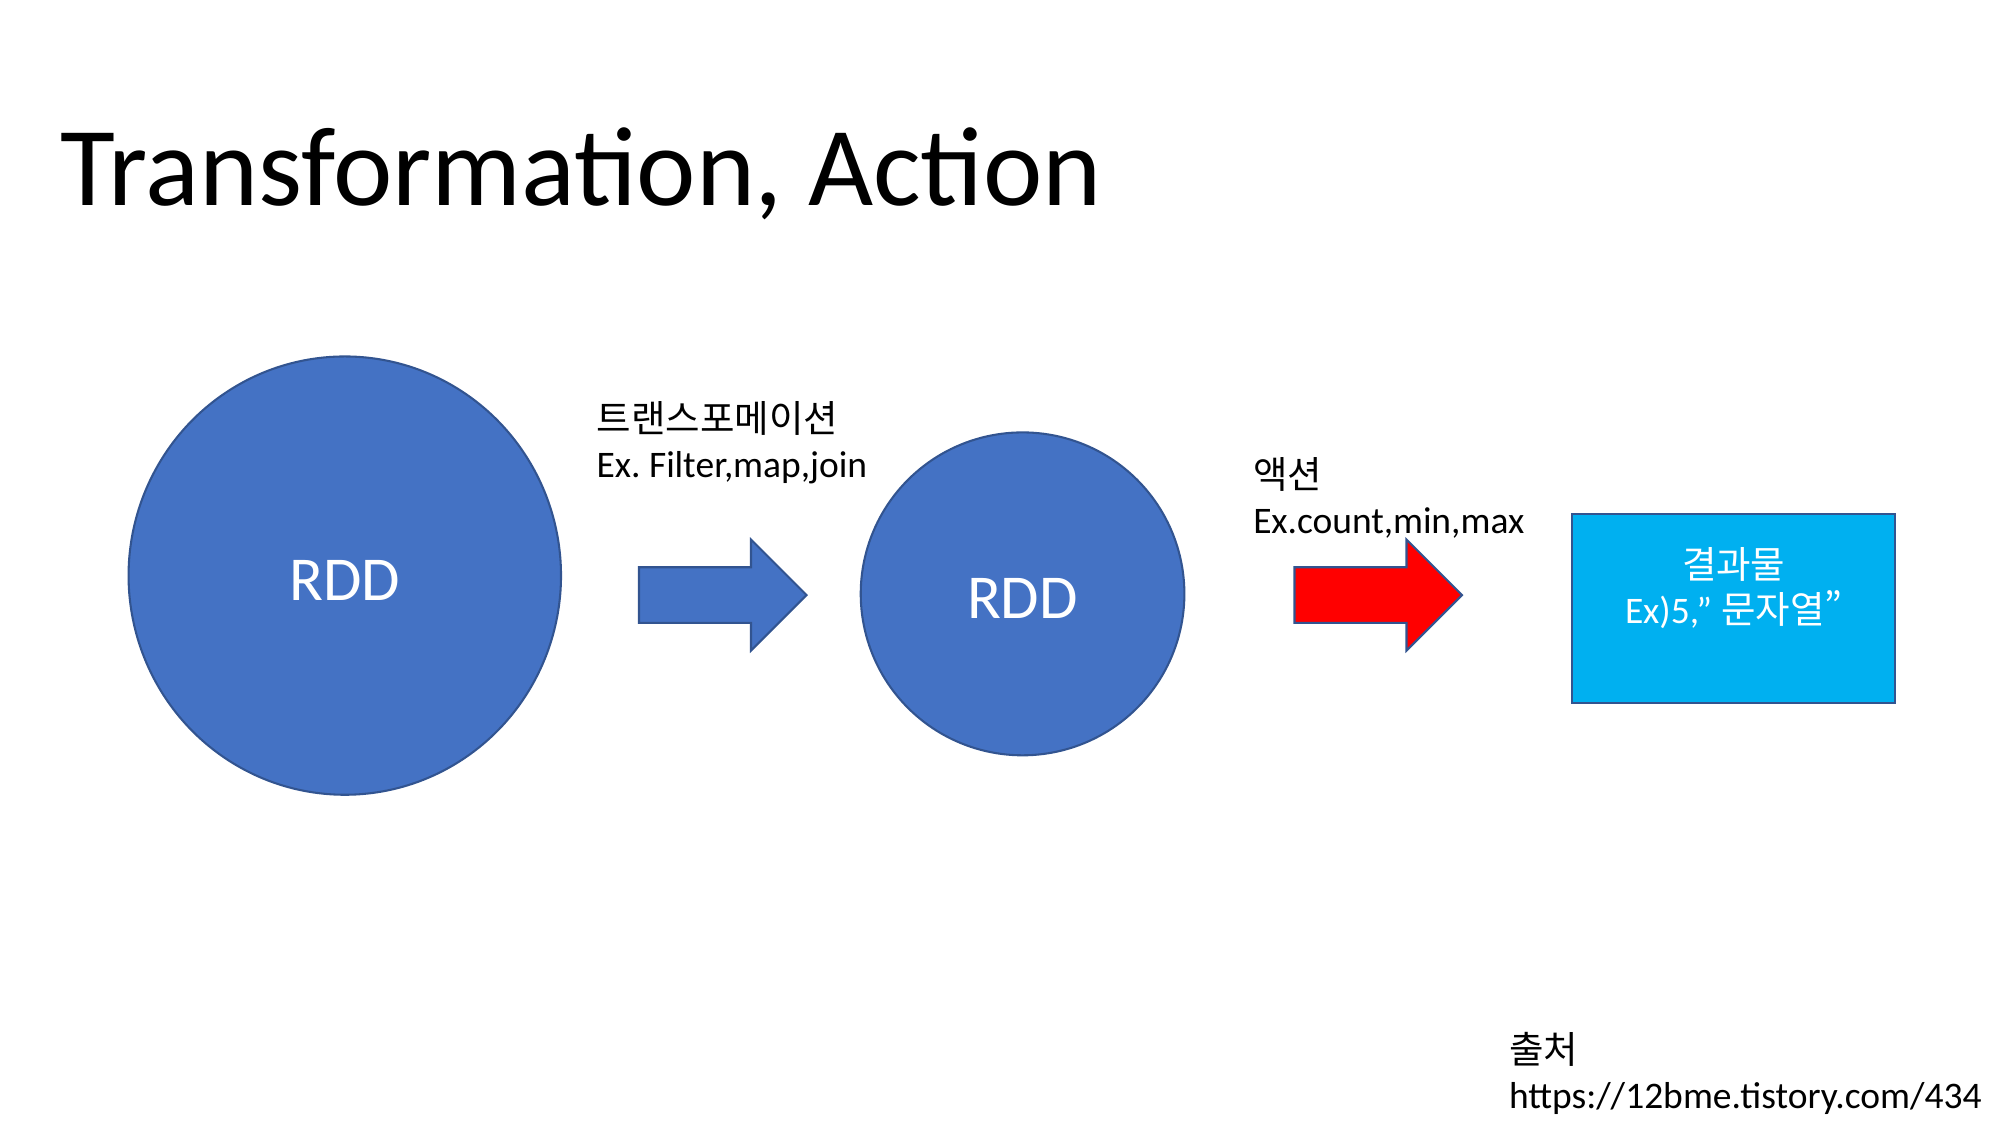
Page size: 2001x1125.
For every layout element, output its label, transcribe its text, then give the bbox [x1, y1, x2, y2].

text_box 액션 Ex.count,min,max [1238, 443, 1605, 594]
text_box Transformation, Action [45, 85, 1118, 236]
text_box RDD [859, 431, 1186, 757]
text_box 트랜스포메이션 Ex. Filter,map,join [581, 388, 948, 538]
text_box 결과물 Ex)5,”문자열” [1571, 513, 1896, 704]
text_box [637, 538, 808, 654]
text_box 출처 https://12bme.tistory.com/434 [1494, 1018, 1997, 1124]
text_box RDD [127, 355, 563, 796]
text_box [1293, 594, 1464, 654]
